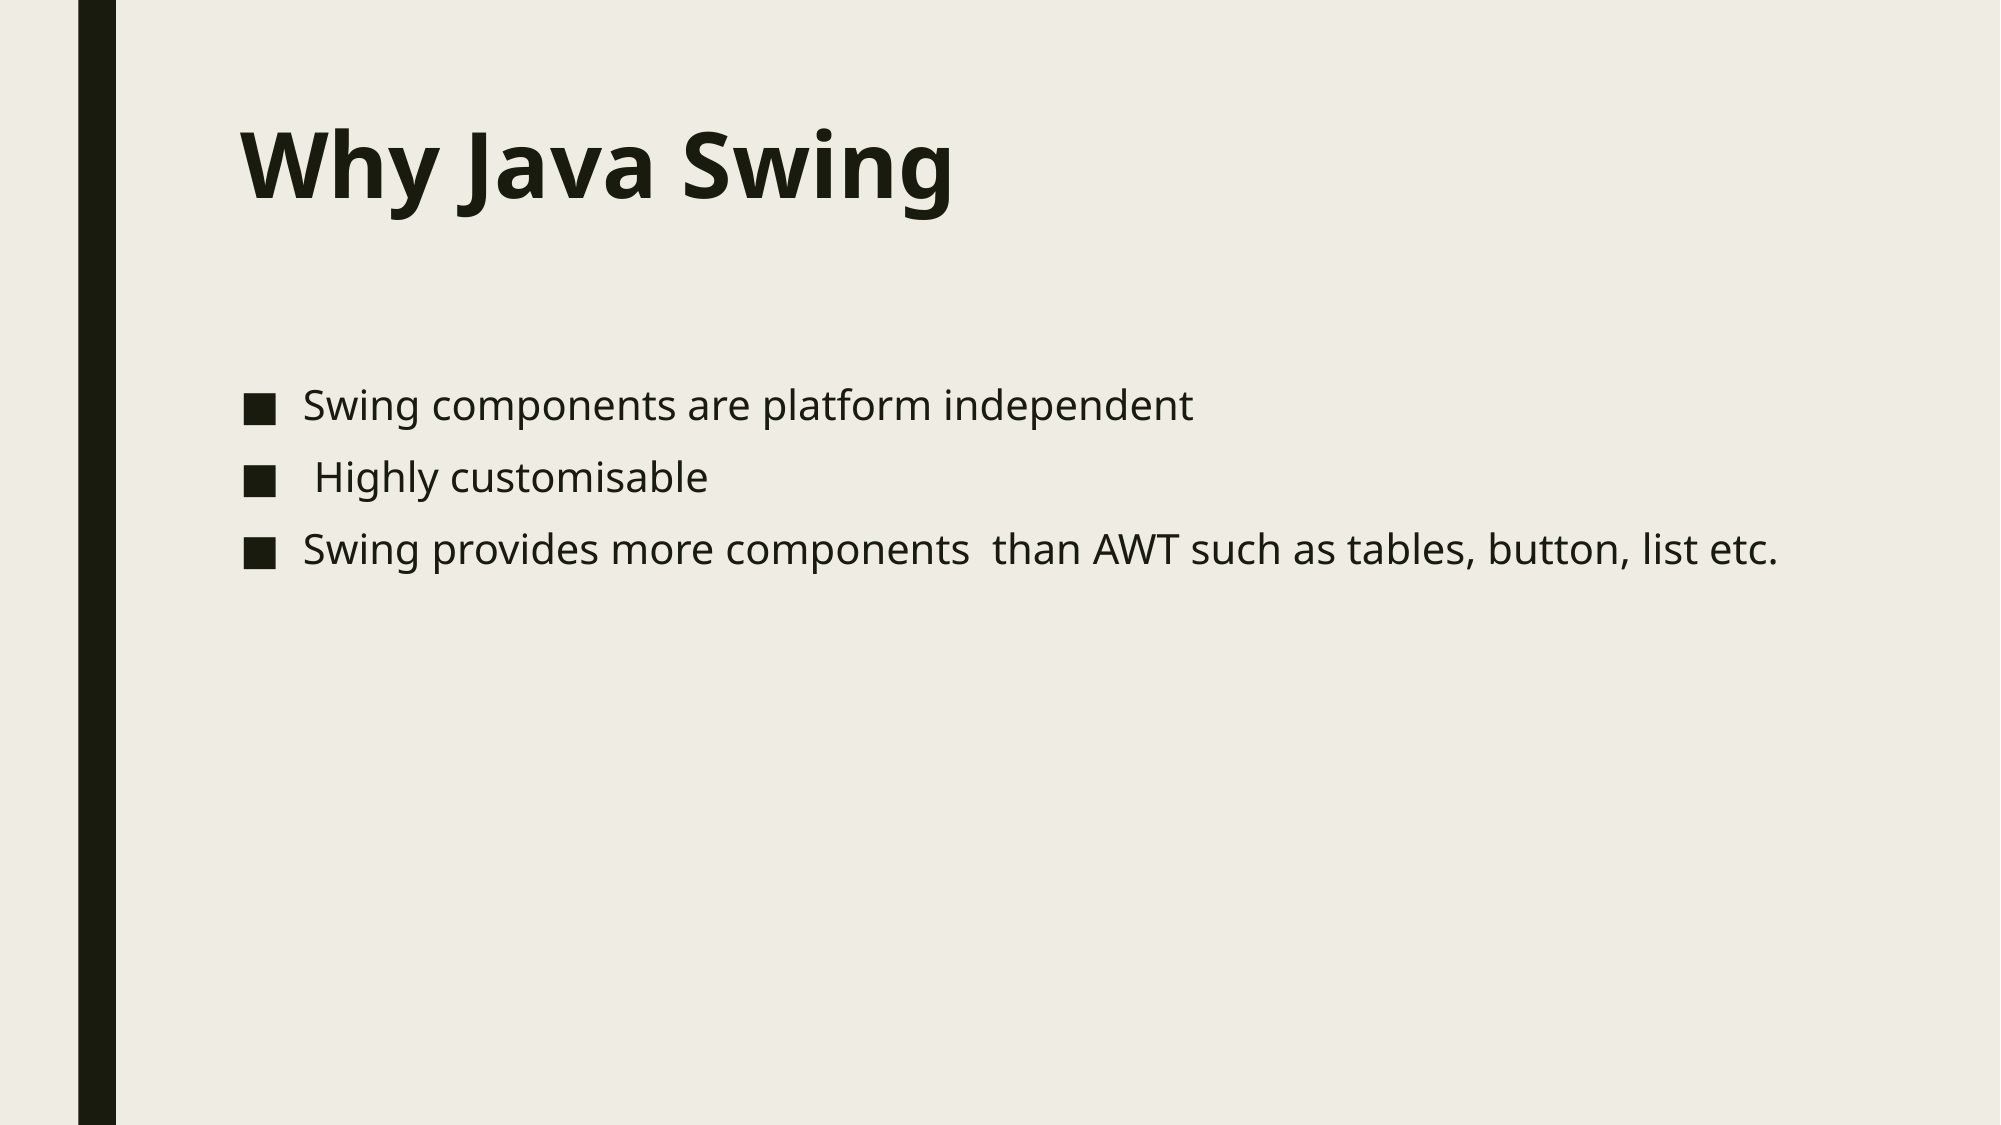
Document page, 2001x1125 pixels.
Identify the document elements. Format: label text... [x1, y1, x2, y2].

title Why Java Swing [225, 112, 1800, 357]
list Swing components are platform independent Highly customisable Swing provides more components than AWT such as tables, button, list etc. [225, 375, 1800, 963]
